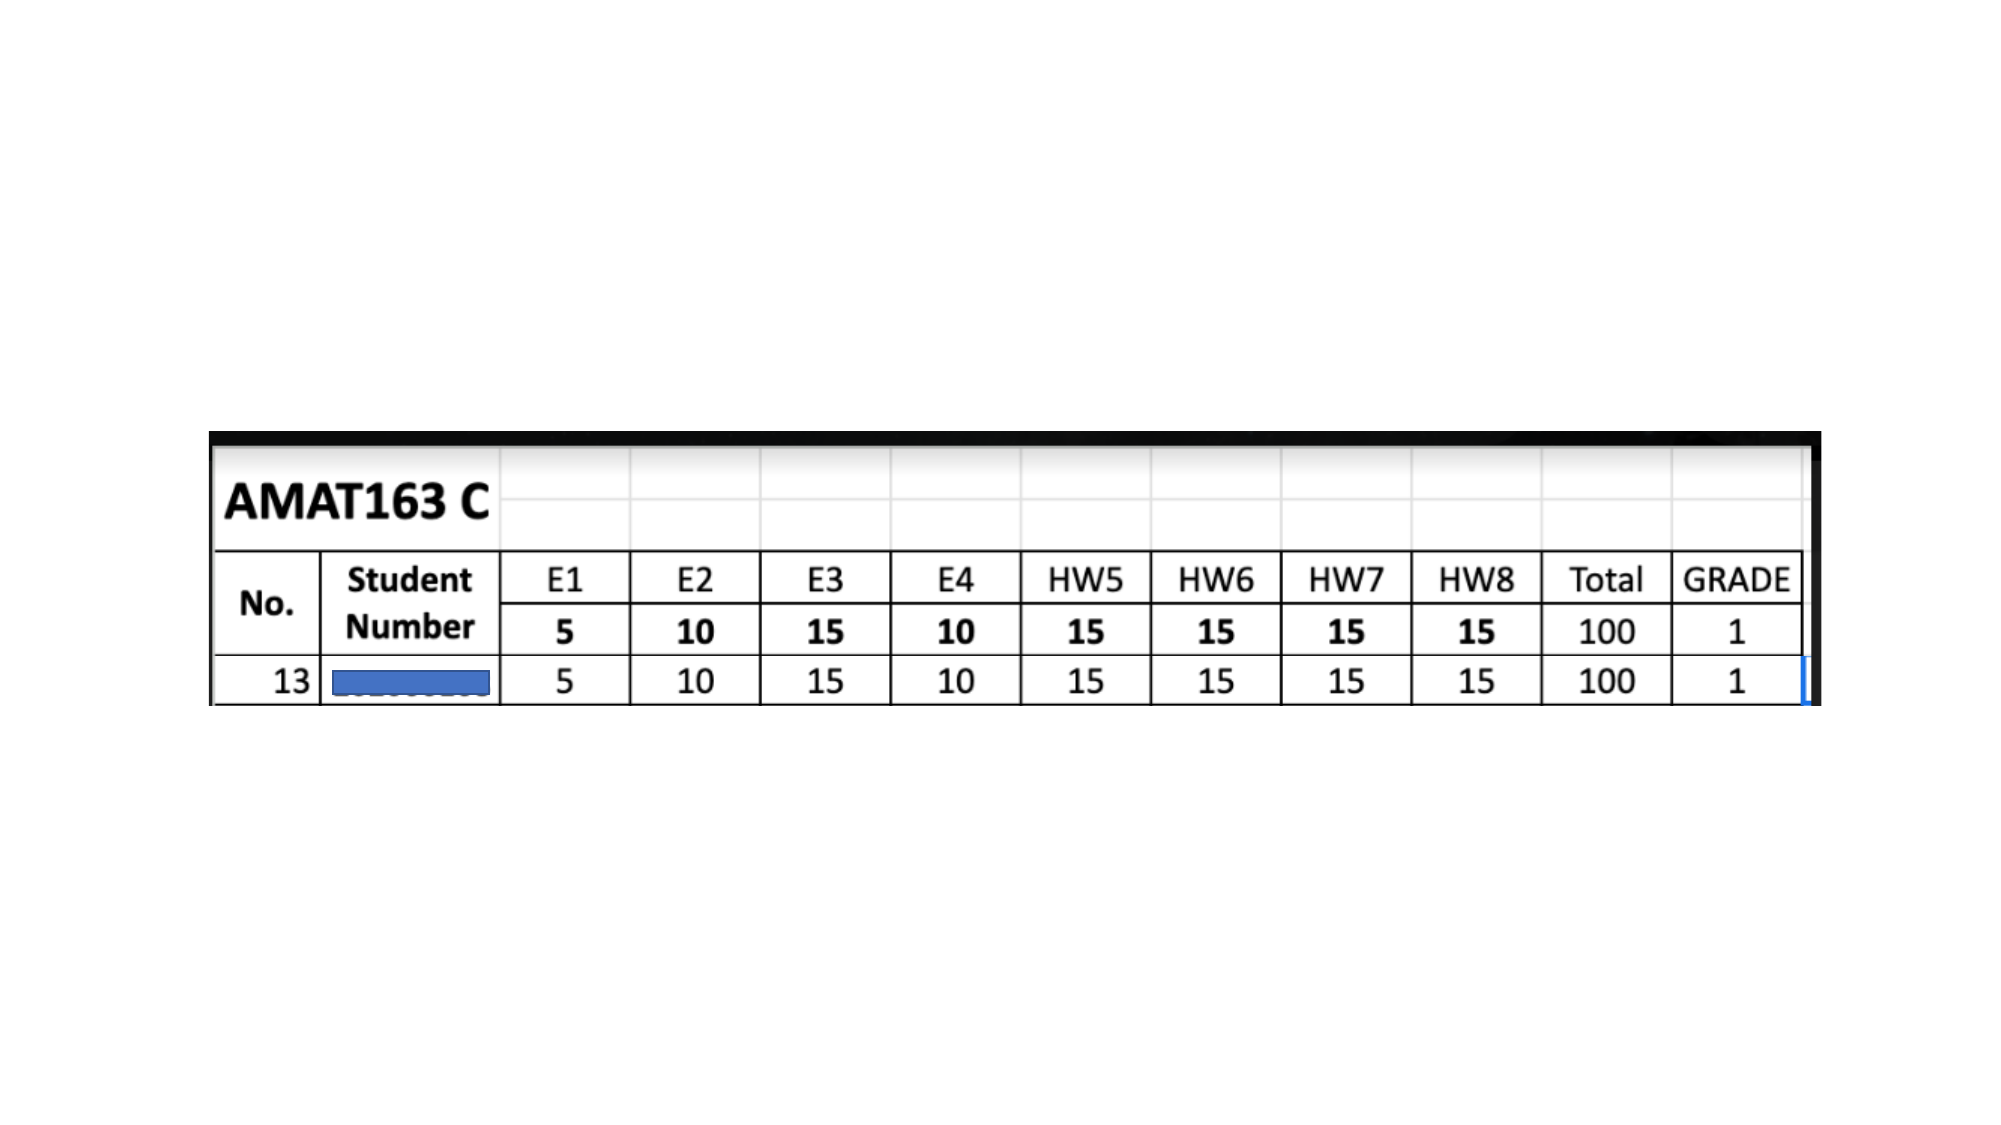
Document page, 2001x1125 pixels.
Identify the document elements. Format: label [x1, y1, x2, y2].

picture [208, 431, 1822, 706]
